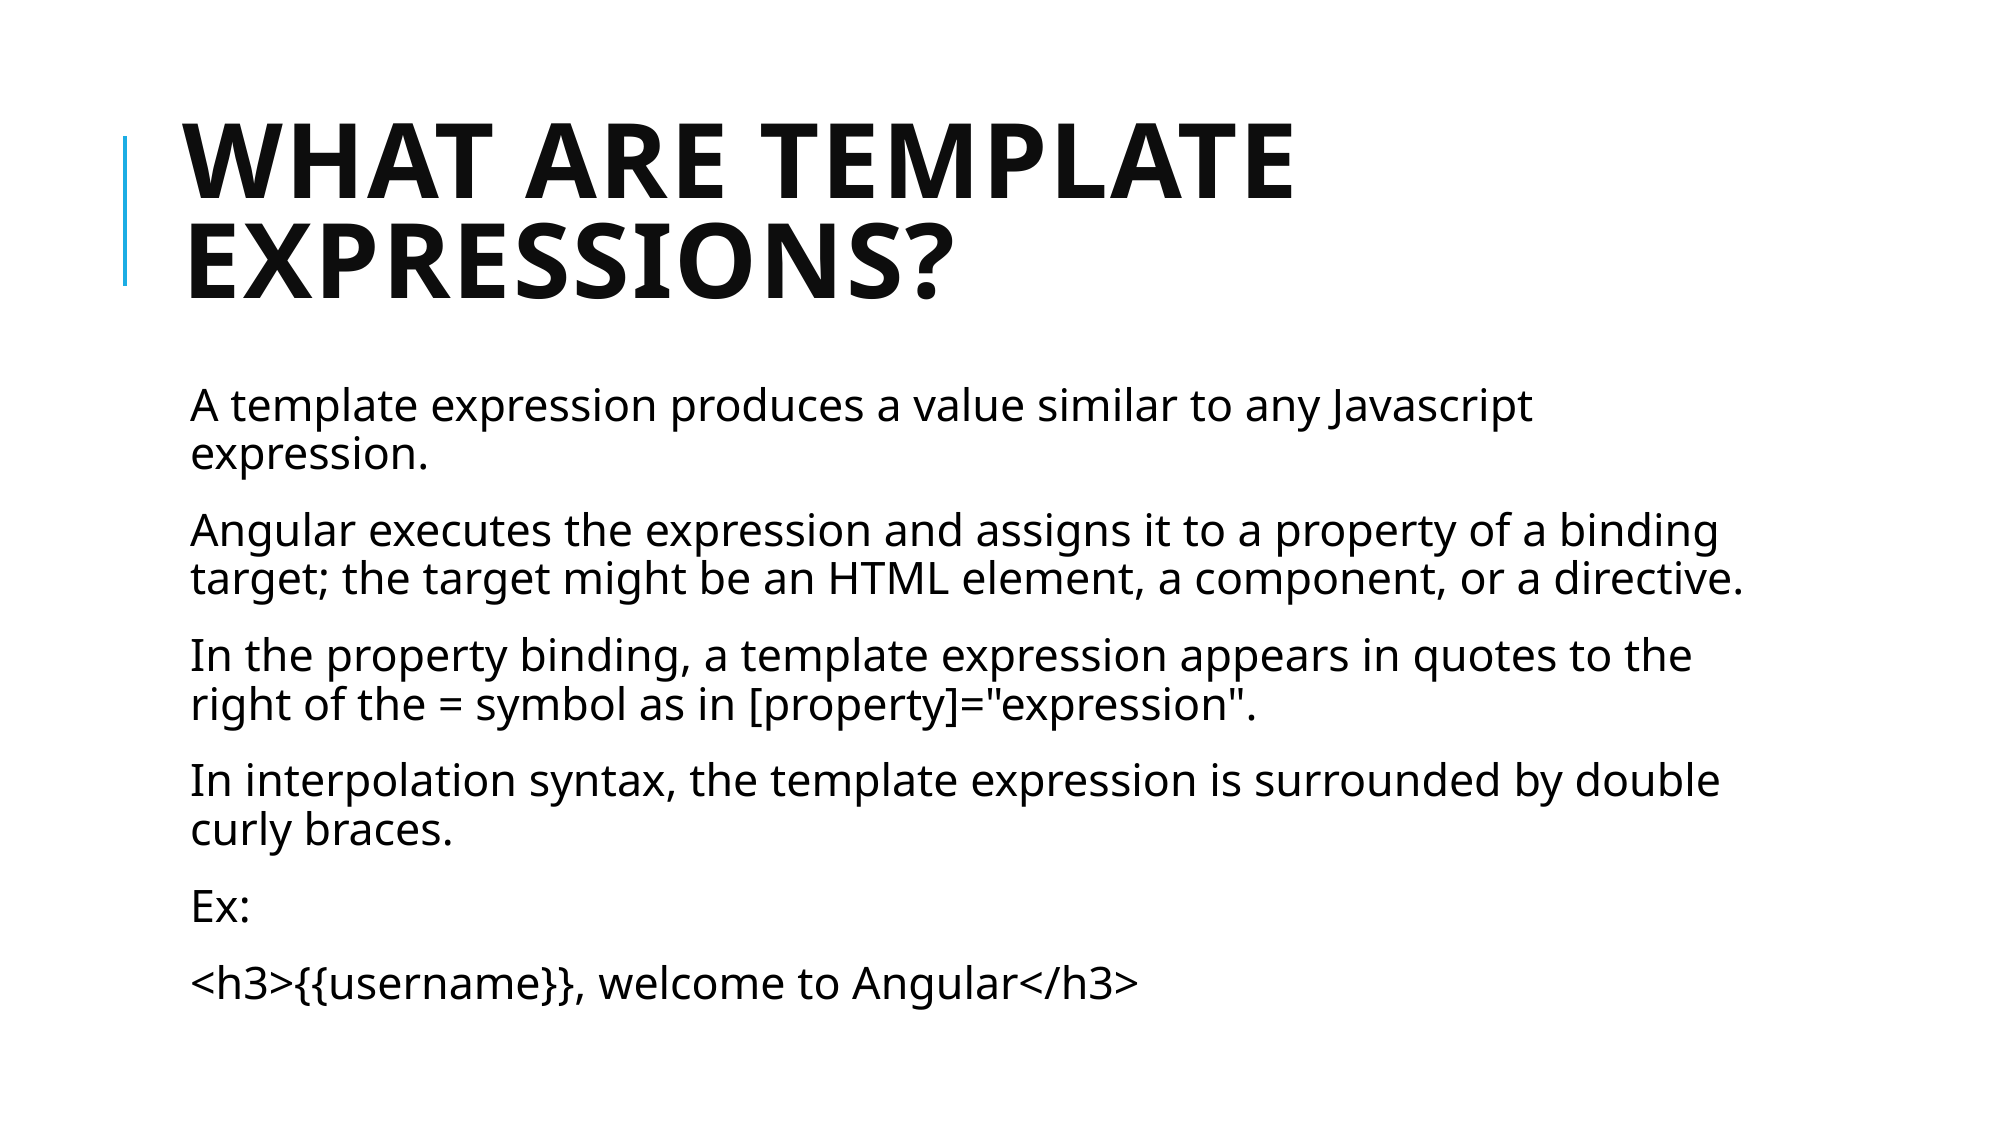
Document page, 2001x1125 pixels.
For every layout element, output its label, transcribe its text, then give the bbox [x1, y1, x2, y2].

list A template expression produces a value similar to any Javascript expression. Angular executes the expression and assigns it to a property of a binding target; the target might be an HTML element, a component, or a directive. In the property binding, a template expression appears in quotes to the right of the = symbol as in [property]="expression". In interpolation syntax, the template expression is surrounded by double curly braces. Ex: <h3>{{username}}, welcome to Angular</h3> [168, 375, 1763, 1035]
title What are template expressions? [168, 96, 1763, 342]
